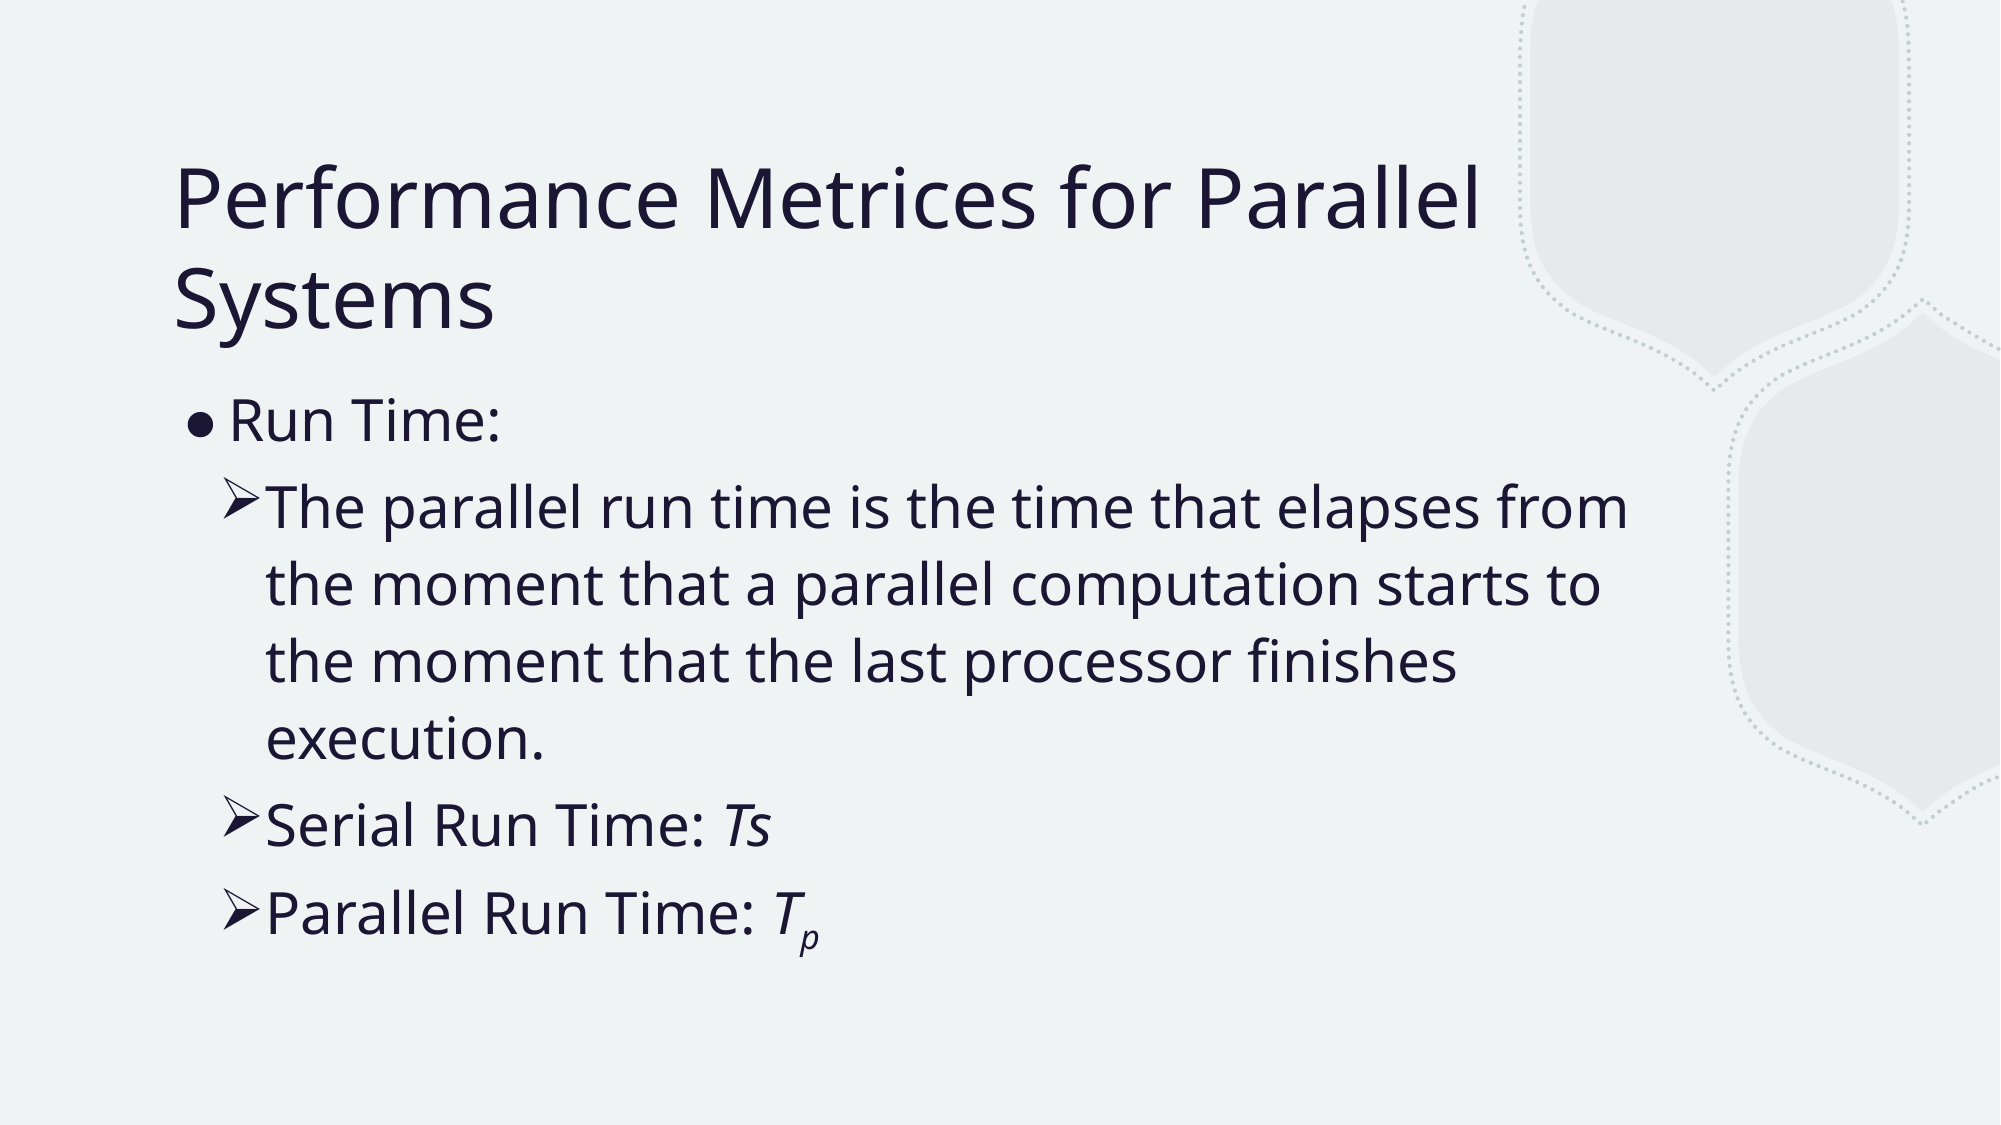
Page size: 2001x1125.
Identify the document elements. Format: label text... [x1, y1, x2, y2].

list Run Time: The parallel run time is the time that elapses from the moment that a parallel computation starts to the moment that the last processor finishes execution. Serial Run Time: Ts Parallel Run Time: Tp [158, 368, 1648, 968]
title Performance Metrices for Parallel Systems [158, 157, 1648, 332]
